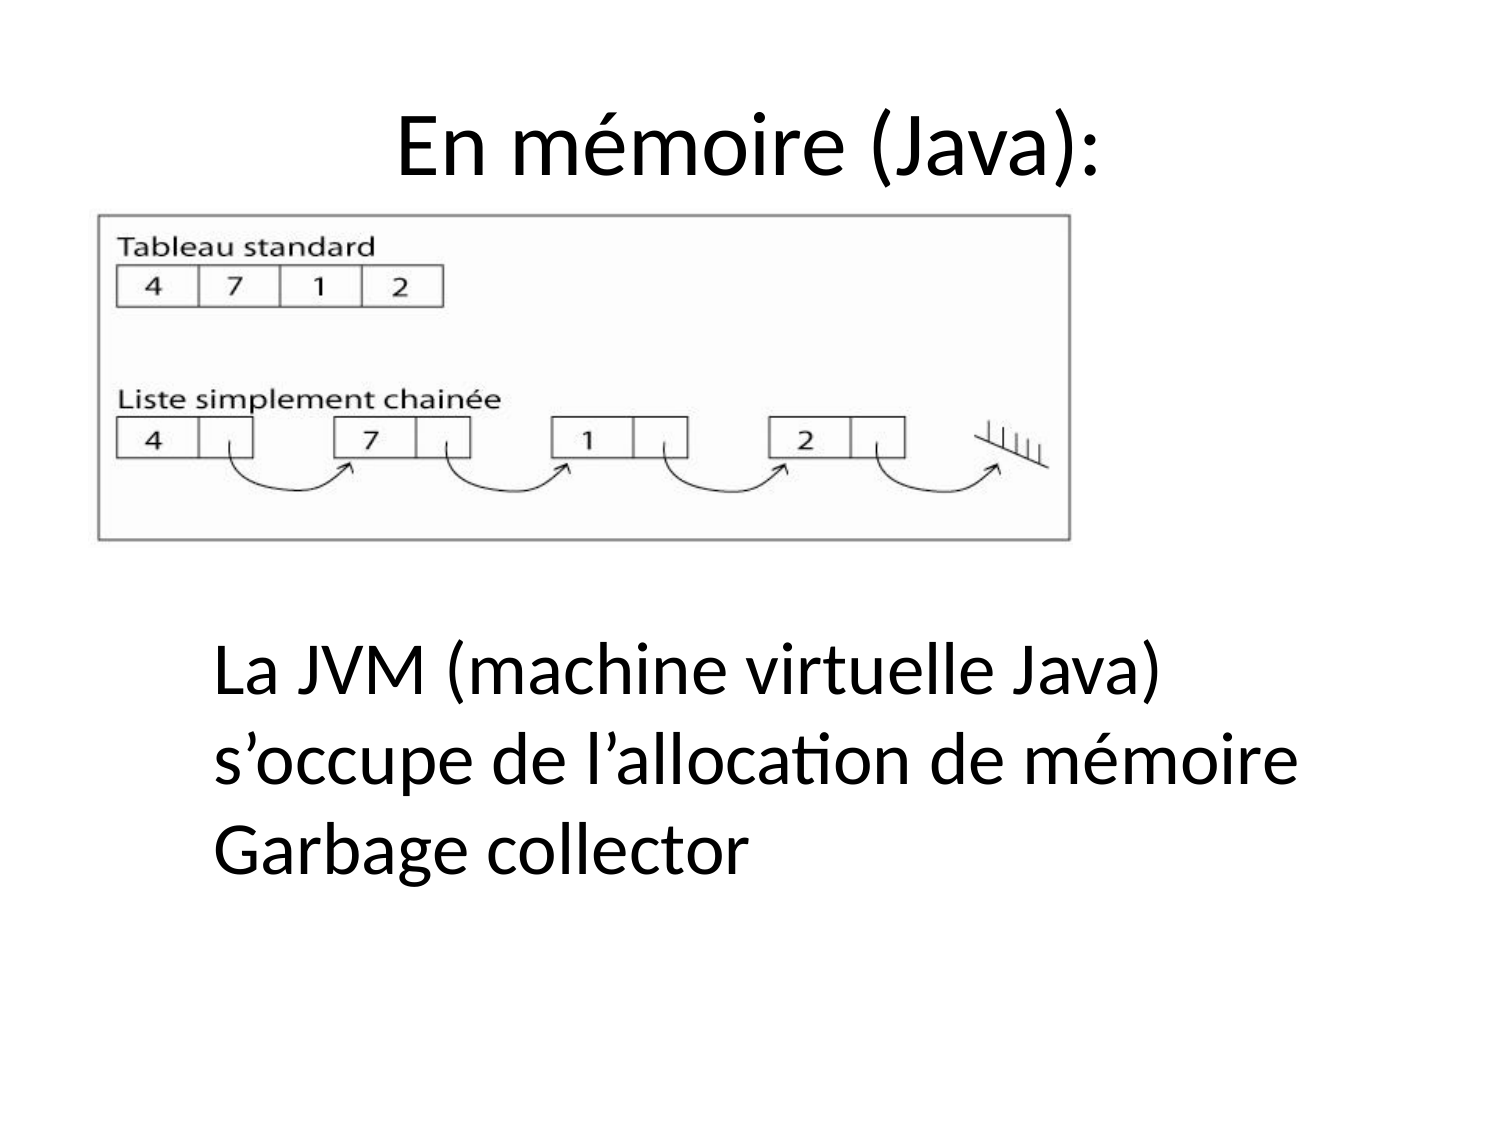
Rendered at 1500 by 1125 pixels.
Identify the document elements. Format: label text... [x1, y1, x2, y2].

title En mémoire (Java): [75, 45, 1425, 233]
text_box La JVM (machine virtuelle Java) s’occupe de l’allocation de mémoire Garbage collector [198, 611, 1316, 897]
picture [88, 207, 1074, 548]
